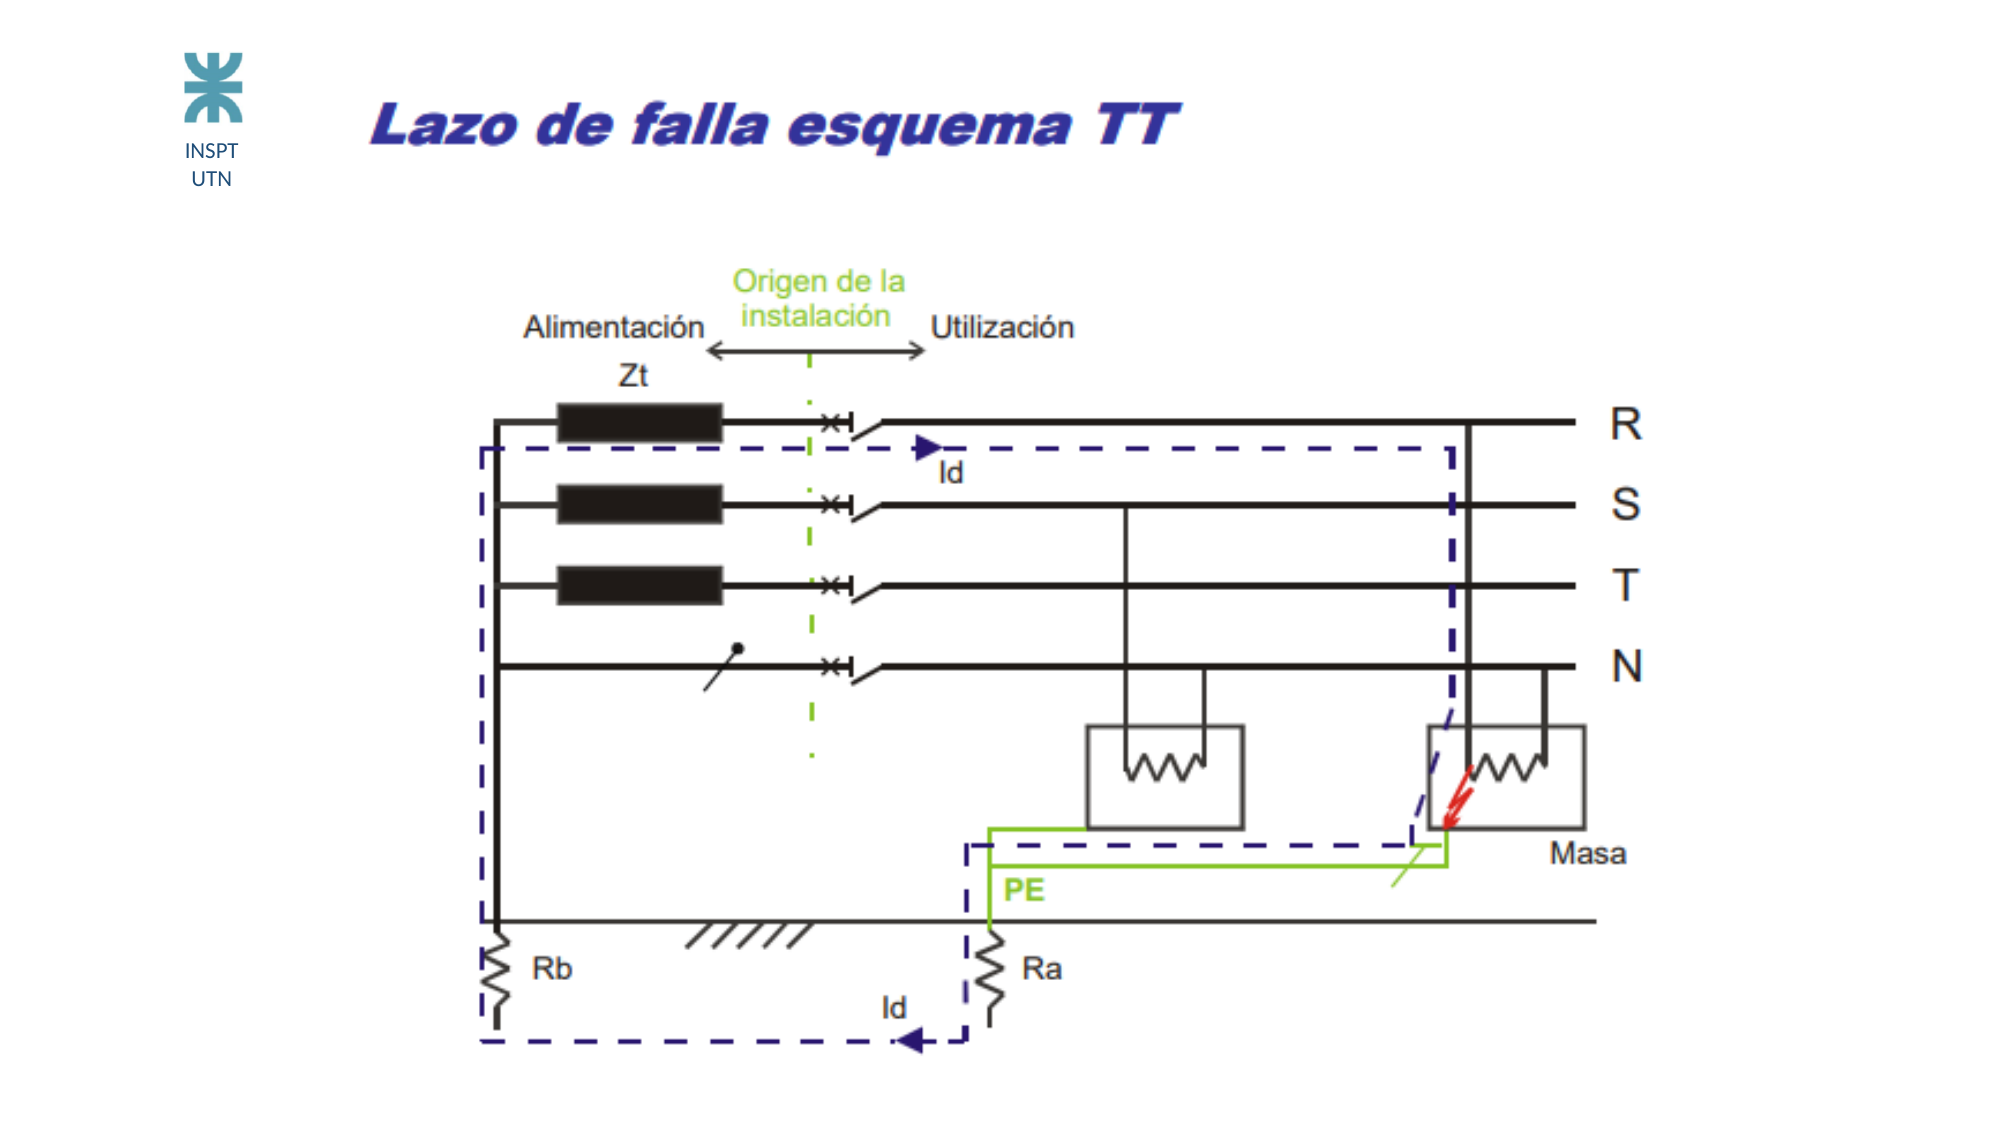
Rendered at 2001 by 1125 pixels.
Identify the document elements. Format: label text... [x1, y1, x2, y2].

picture [328, 57, 1701, 1063]
text_box INSPT UTN [0, 128, 328, 199]
picture [172, 47, 252, 129]
